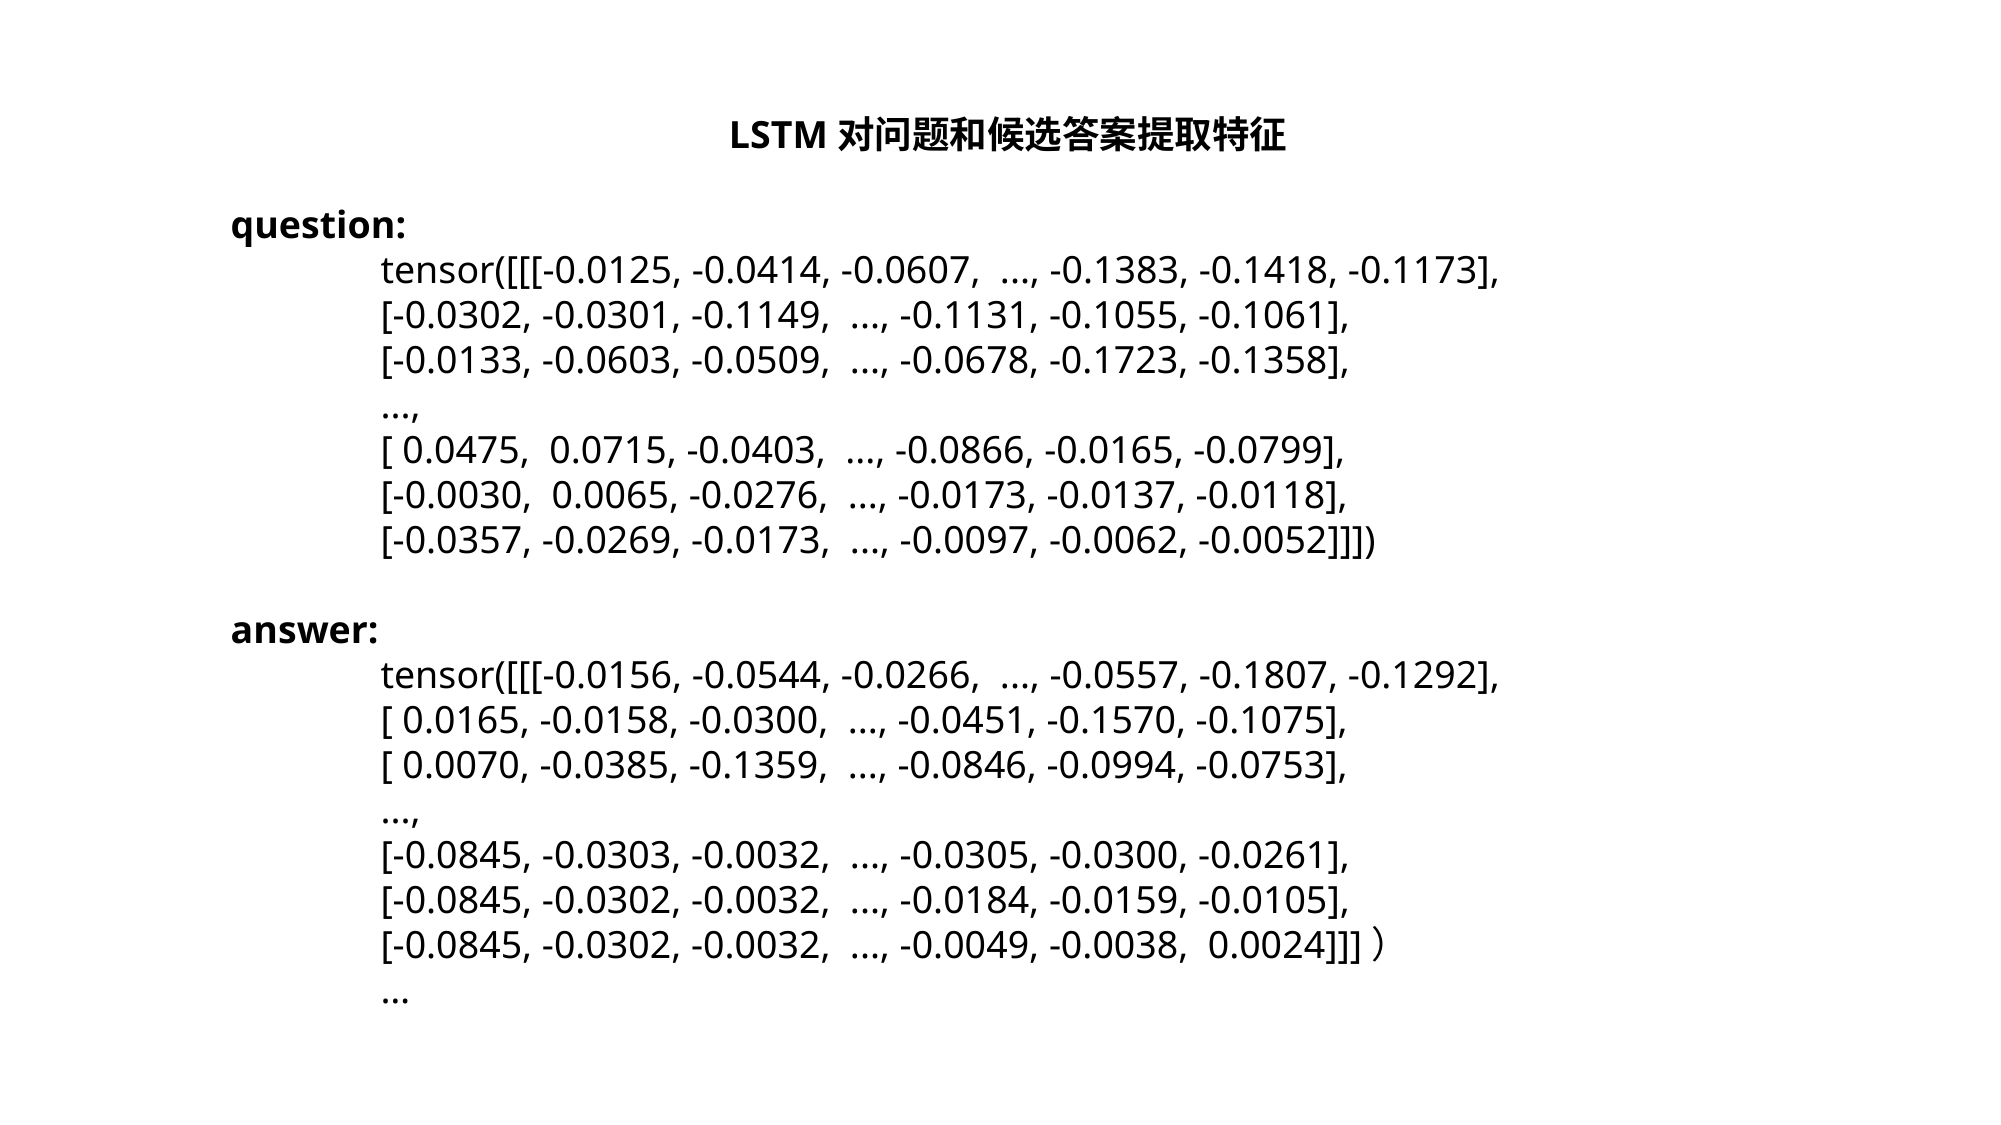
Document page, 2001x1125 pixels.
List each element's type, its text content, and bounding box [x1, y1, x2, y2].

text_box LSTM对问题和候选答案提取特征 question: tensor([[[-0.0125, -0.0414, -0.0607, ..., -0.1383, -0.1418, -0.1173], [-0.0302, -0.0301, -0.1149, ..., -0.1131, -0.1055, -0.1061], [-0.0133, -0.0603, -0.0509, ..., -0.0678, -0.1723, -0.1358], ..., [ 0.0475, 0.0715, -0.0403, ..., -0.0866, -0.0165, -0.0799], [-0.0030, 0.0065, -0.0276, ..., -0.0173, -0.0137, -0.0118], [-0.0357, -0.0269, -0.0173, ..., -0.0097, -0.0062, -0.0052]]]) answer: tensor([[[-0.0156, -0.0544, -0.0266, ..., -0.0557, -0.1807, -0.1292], [ 0.0165, -0.0158, -0.0300, ..., -0.0451, -0.1570, -0.1075], [ 0.0070, -0.0385, -0.1359, ..., -0.0846, -0.0994, -0.0753], ..., [-0.0845, -0.0303, -0.0032, ..., -0.0305, -0.0300, -0.0261], [-0.0845, -0.0302, -0.0032, ..., -0.0184, -0.0159, -0.0105], [-0.0845, -0.0302, -0.0032, ..., -0.0049, -0.0038, 0.0024]]]） … [65, 103, 1950, 1064]
